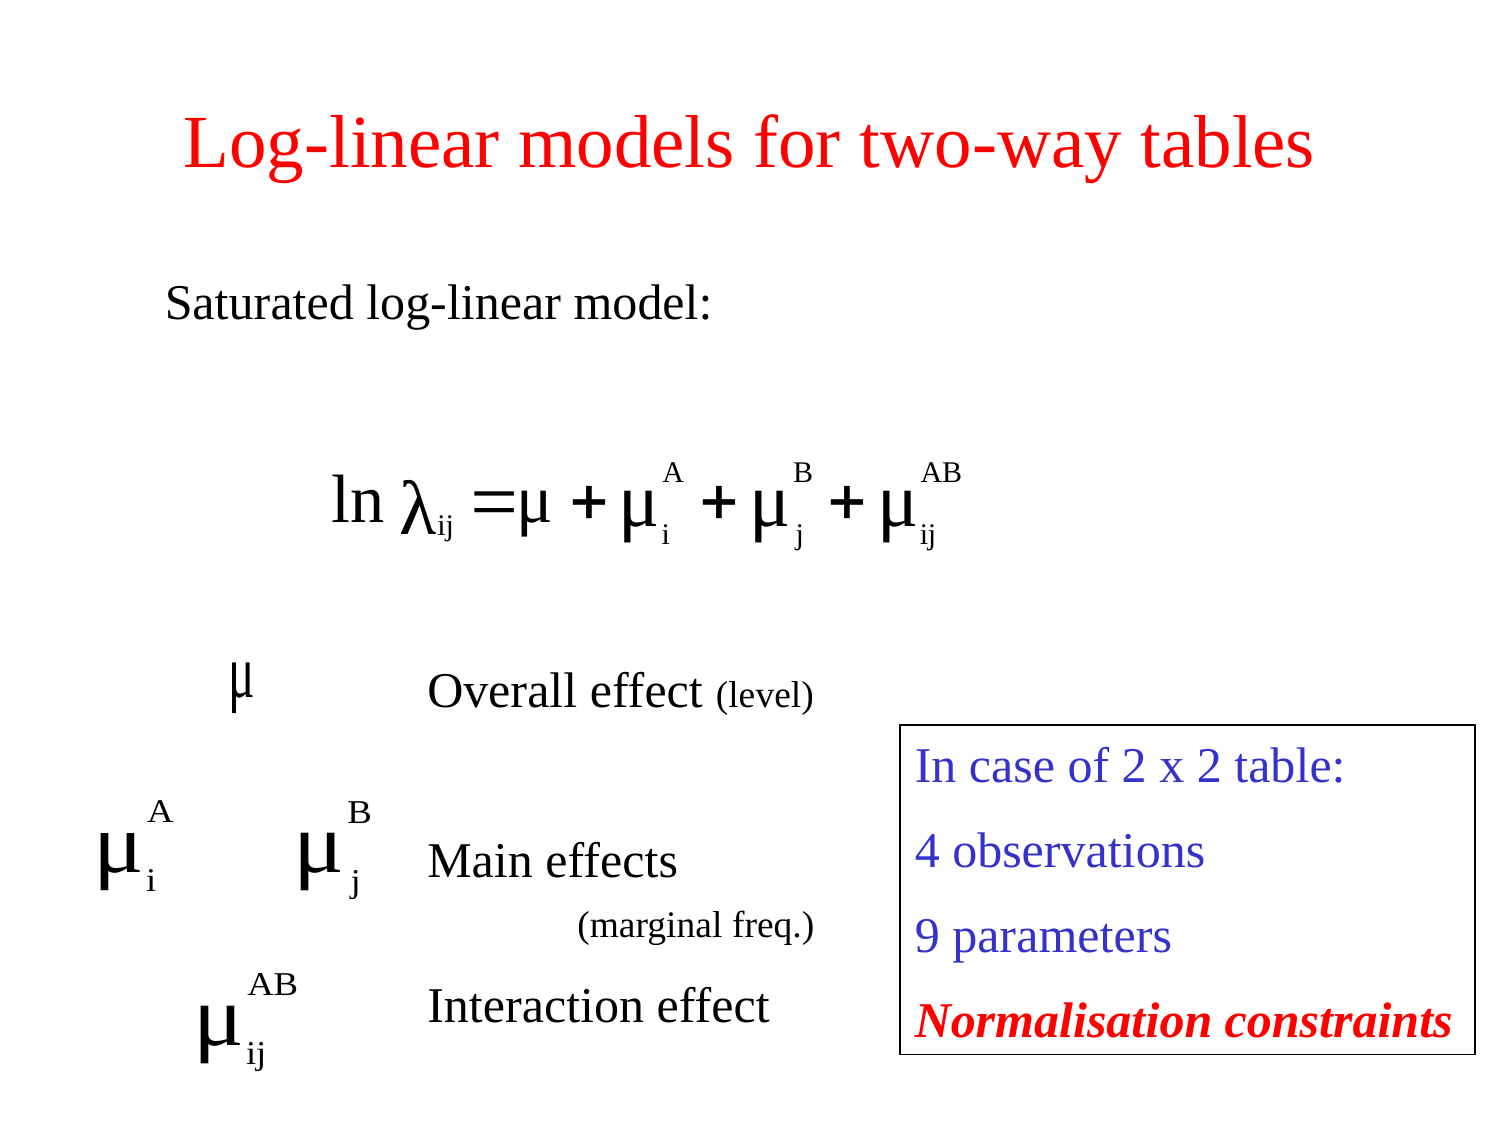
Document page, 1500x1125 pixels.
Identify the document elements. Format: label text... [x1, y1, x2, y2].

title Log-linear models for two-way tables [112, 87, 1388, 188]
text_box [287, 787, 446, 912]
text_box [324, 449, 971, 562]
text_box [87, 787, 251, 906]
text_box Overall effect (level) Main effects (marginal freq.) Interaction effect [412, 650, 1288, 1040]
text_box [224, 649, 300, 726]
text_box In case of 2 x 2 table: 4 observations 9 parameters Normalisation constraints [900, 725, 1475, 1055]
text_box [300, 649, 1050, 725]
text_box Saturated log-linear model: [149, 262, 763, 338]
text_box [187, 959, 372, 1084]
